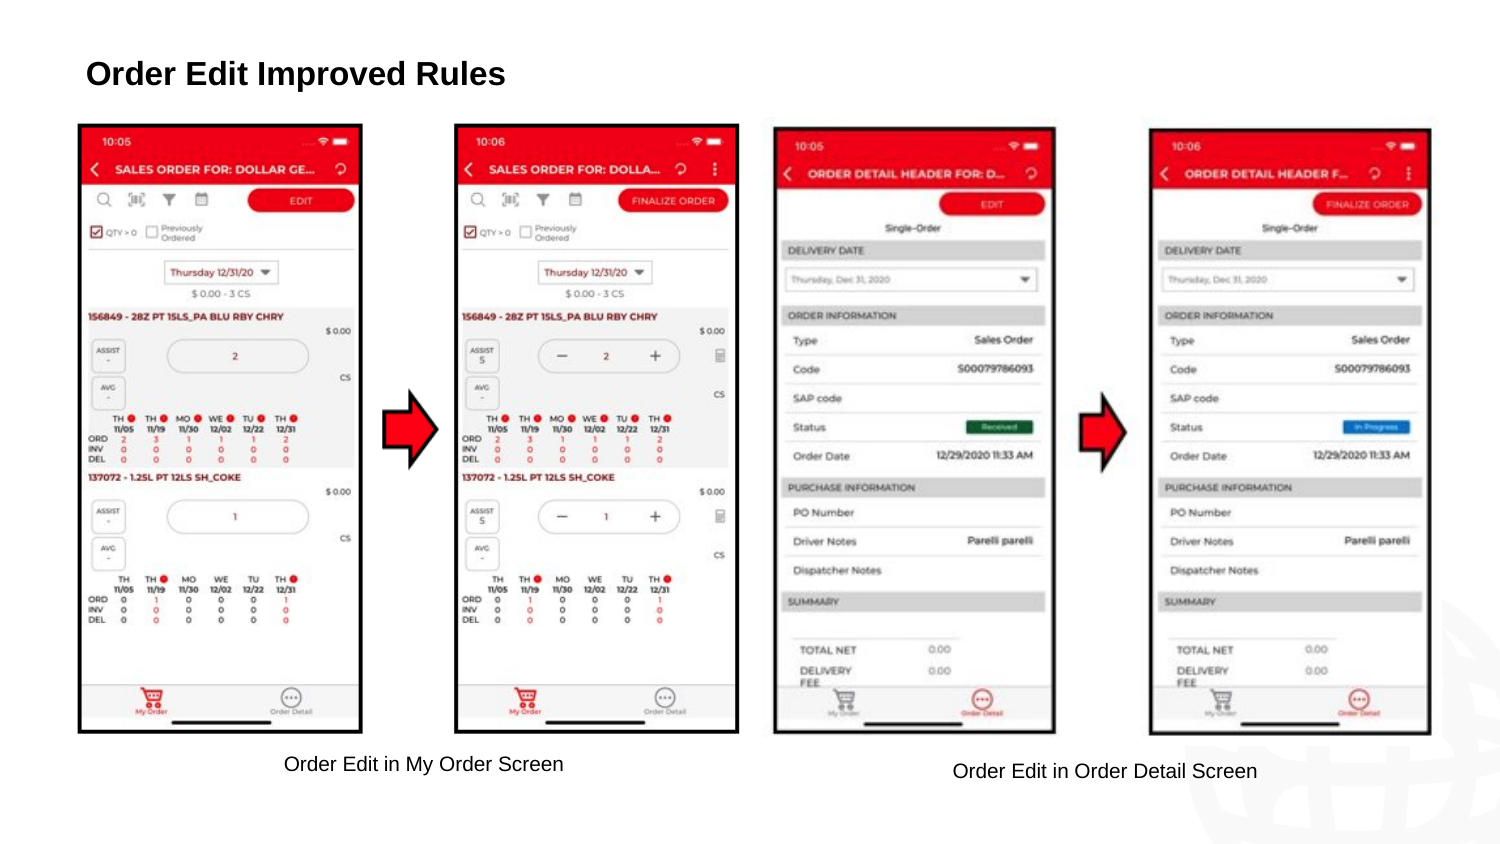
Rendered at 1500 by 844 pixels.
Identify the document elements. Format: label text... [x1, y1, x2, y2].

text_box Order Edit in My Order Screen [268, 753, 596, 784]
picture [0, 0, 1500, 844]
text_box Order Edit in Order Detail Screen [937, 754, 1281, 791]
text_box Order Edit Improved Rules [70, 44, 1430, 125]
